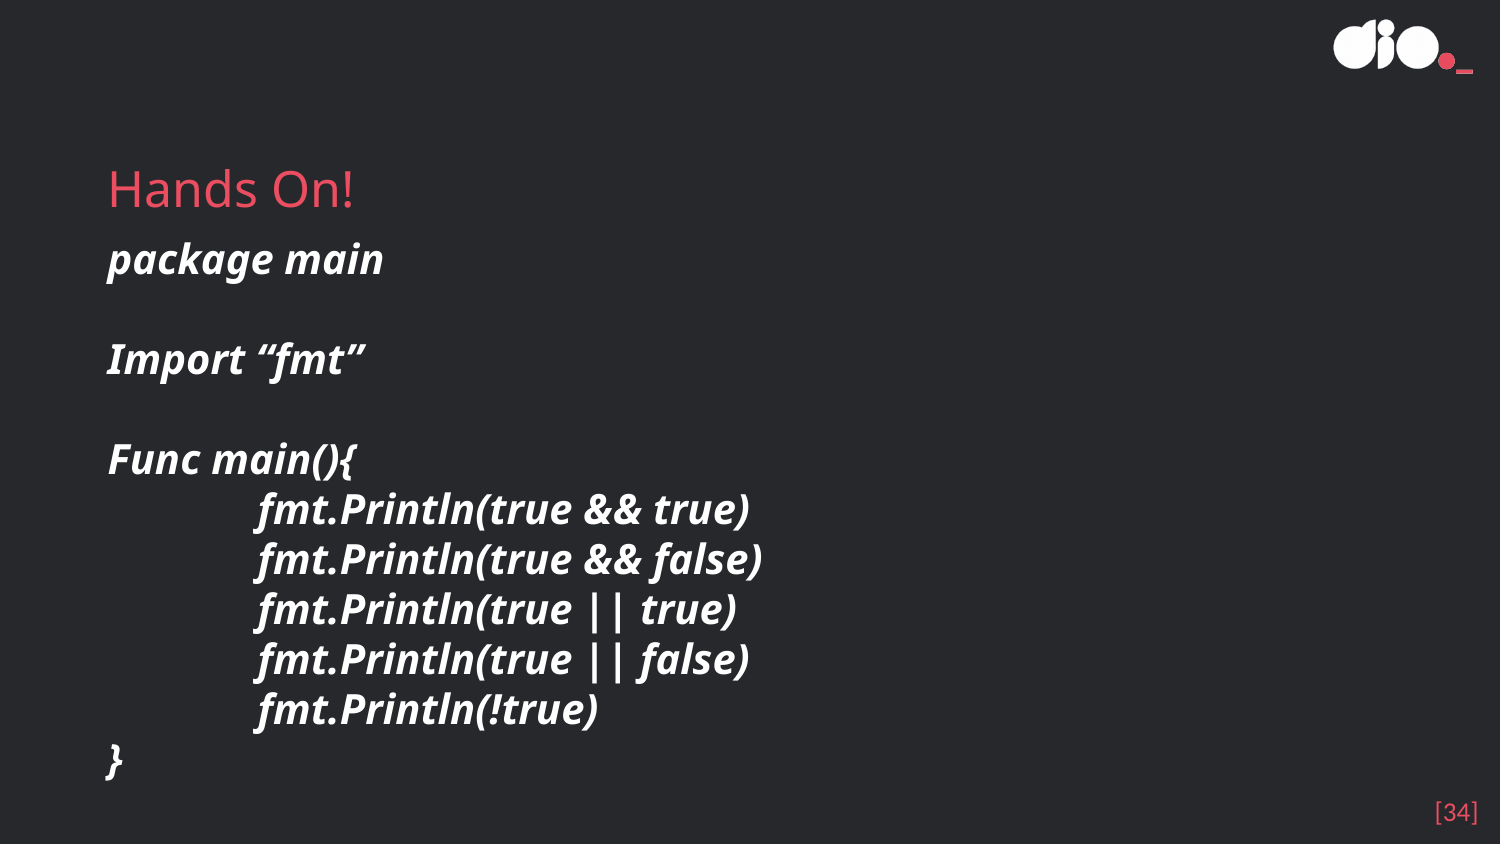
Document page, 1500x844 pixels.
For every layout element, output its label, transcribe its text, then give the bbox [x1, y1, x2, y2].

slide_number [34] [1403, 779, 1494, 844]
text_box Hands On! [92, 142, 1404, 223]
picture [1332, 19, 1474, 75]
text_box package main Import “fmt” Func main(){ fmt.Println(true && true) fmt.Println(true && false) fmt.Println(true || true) fmt.Println(true || false) fmt.Println(!true) } [92, 254, 1362, 812]
